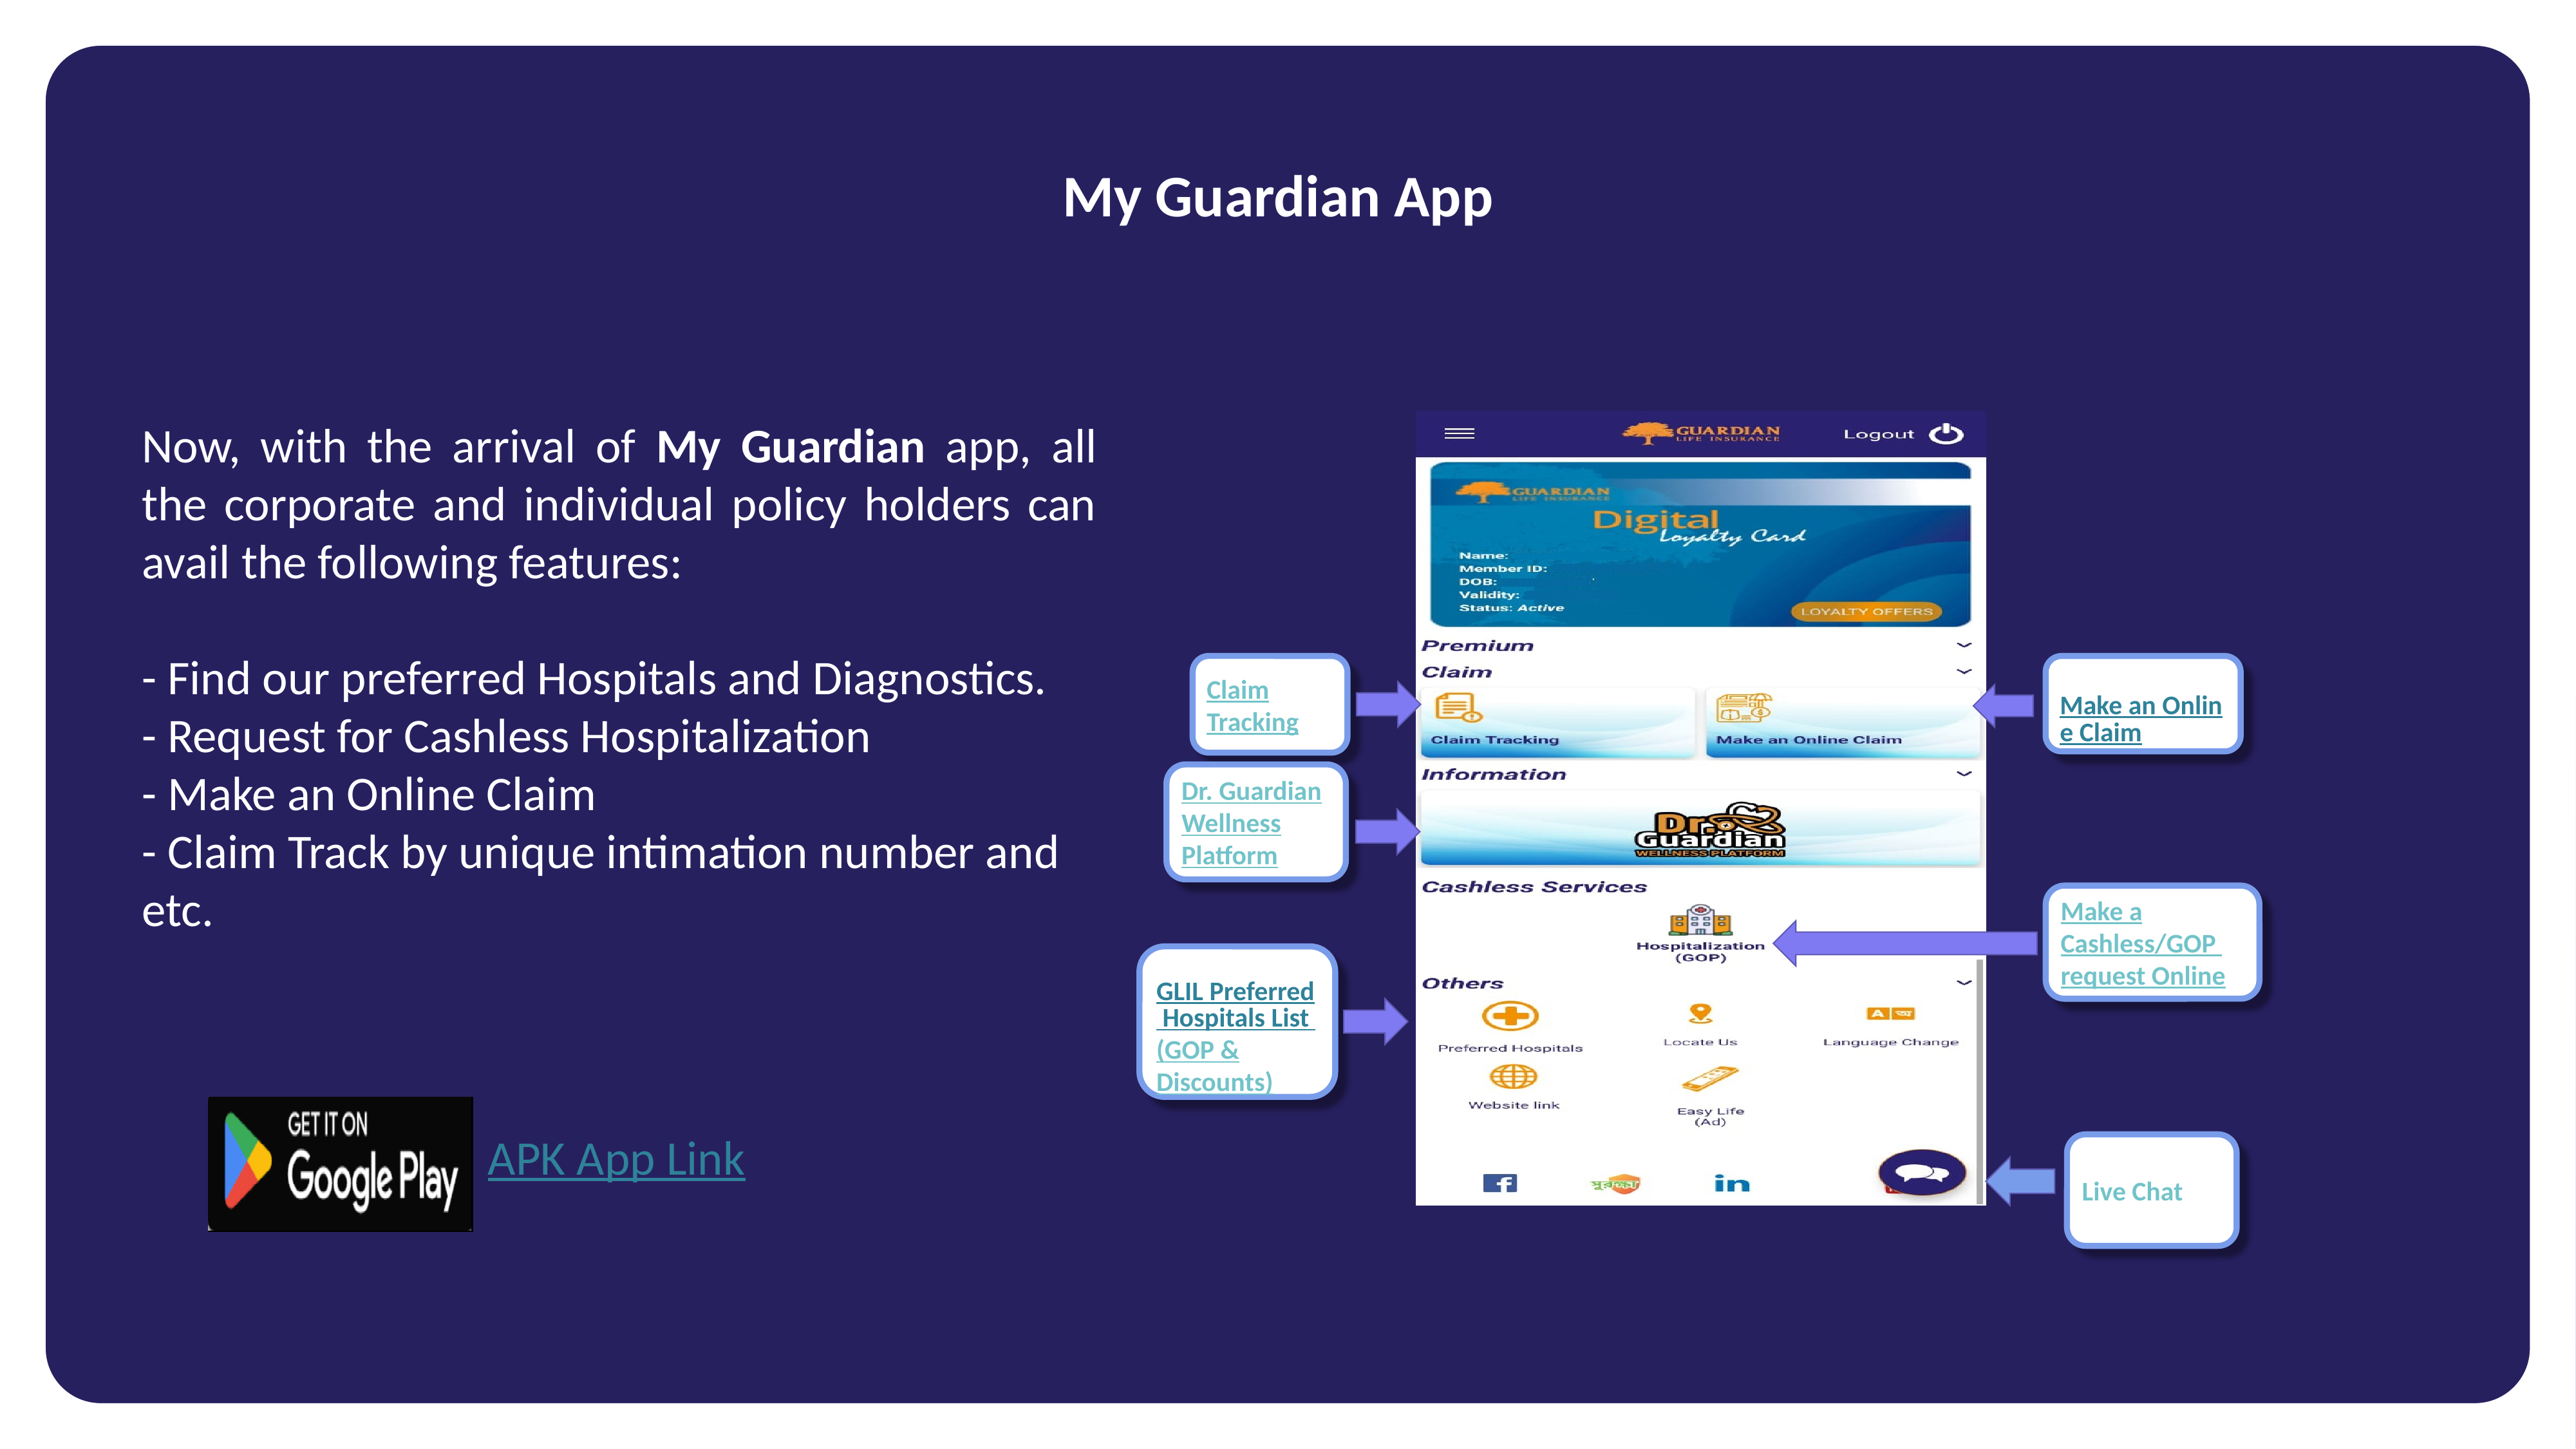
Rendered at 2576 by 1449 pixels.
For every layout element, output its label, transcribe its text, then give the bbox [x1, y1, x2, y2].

text_box [1343, 997, 1409, 1046]
text_box Make a Cashless/GOP request Online [2045, 885, 2261, 999]
text_box [1355, 679, 1416, 729]
text_box Now, with the arrival of My Guardian app, all the corporate and individual policy holders can avail the following features: - Find our preferred Hospitals and Diagnostics. - Request for Cashless Hospitalization - Make an Online Claim - Claim Track by unique intimation number and etc. [132, 410, 1107, 942]
text_box APK App Link [478, 1122, 761, 1189]
text_box [1986, 931, 2038, 956]
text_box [1986, 1134, 2237, 1246]
text_box GLIL Preferred Hospitals List (GOP & Discounts) [1138, 945, 1336, 1098]
text_box My Guardian App [1053, 153, 1525, 234]
text_box Dr. Guardian Wellness Platform [1165, 763, 1347, 880]
text_box [1986, 683, 2035, 729]
picture [1416, 410, 1986, 1206]
text_box Make an Online Claim [2045, 655, 2242, 752]
text_box [1355, 807, 1416, 857]
text_box Claim Tracking [1192, 655, 1348, 753]
picture [208, 1097, 473, 1232]
